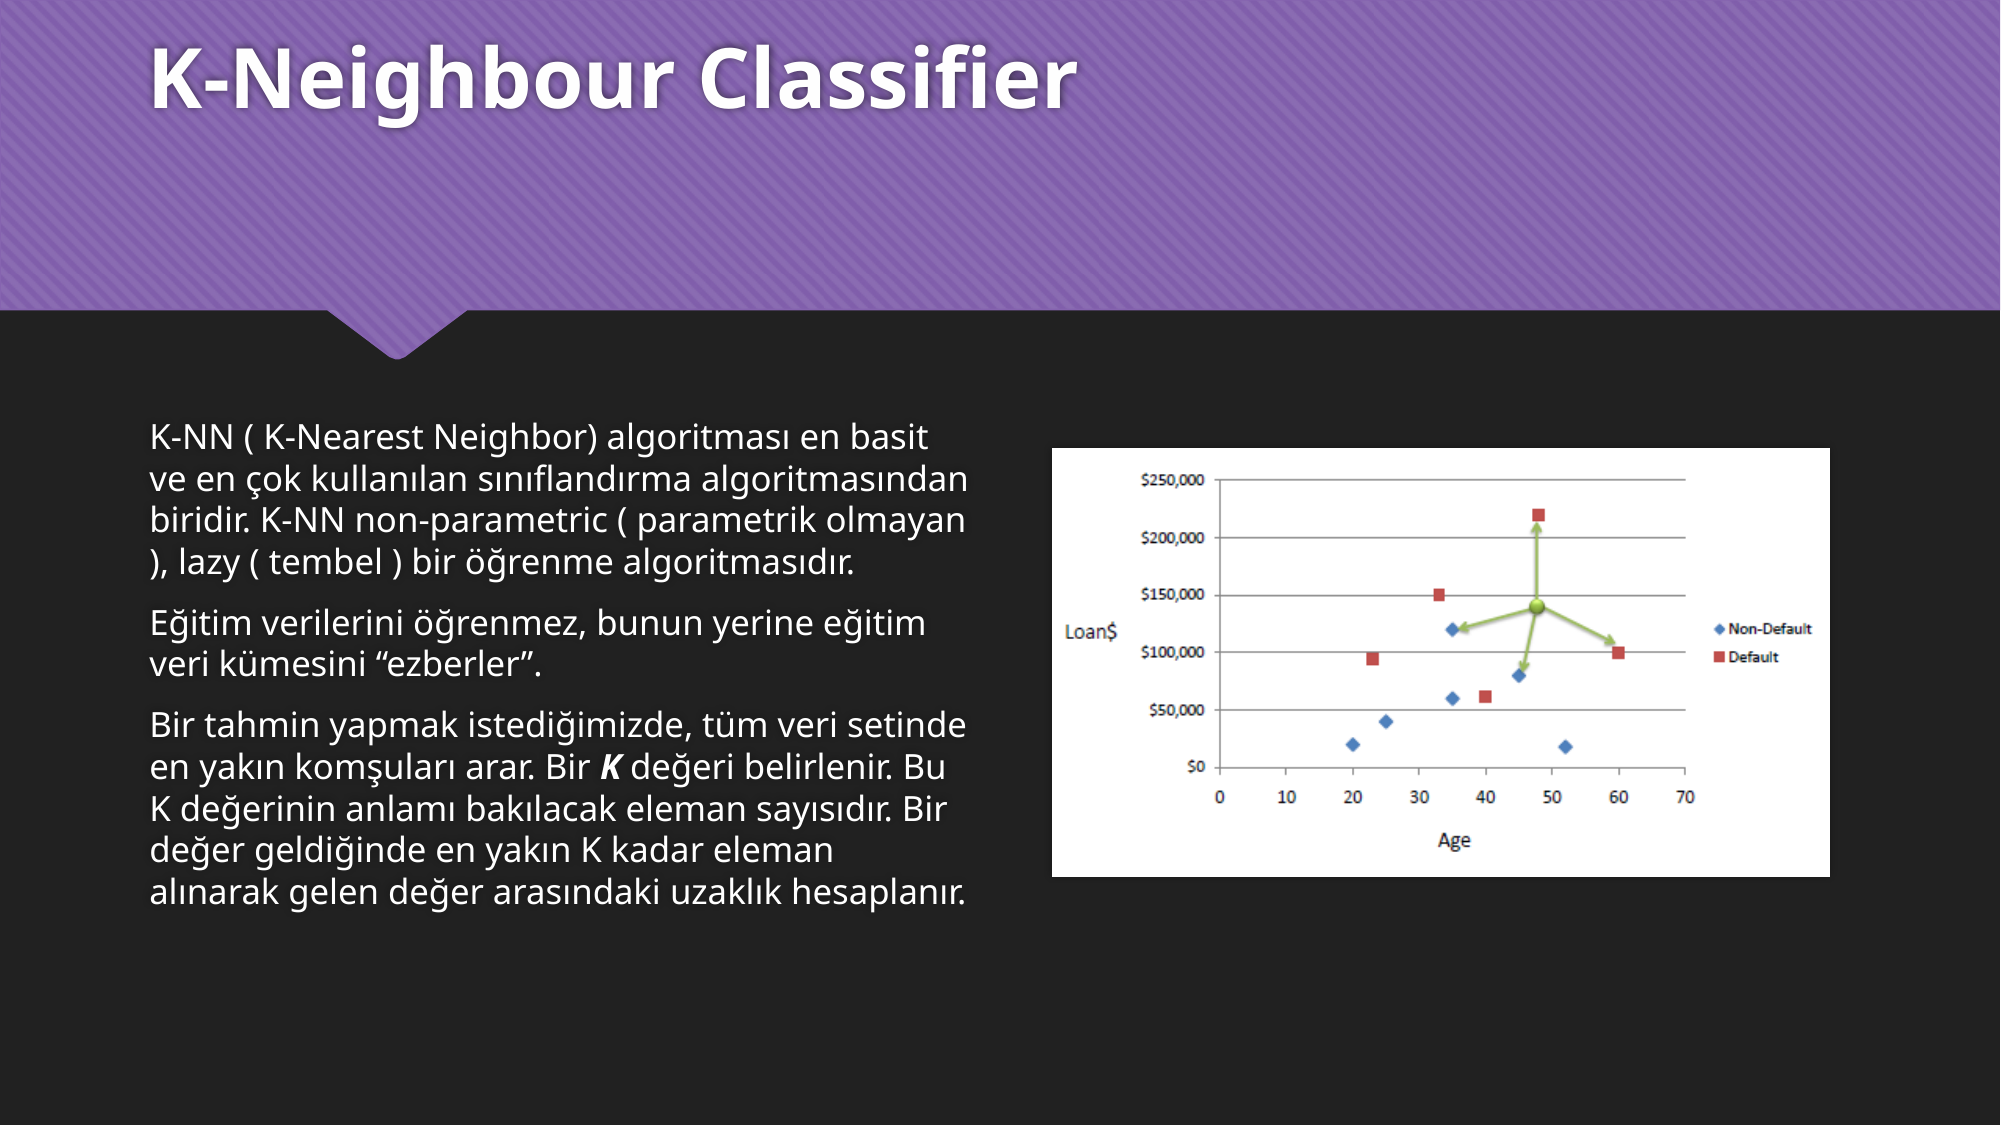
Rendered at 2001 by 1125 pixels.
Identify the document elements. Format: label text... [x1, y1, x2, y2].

list K-NN ( K-Nearest Neighbor) algoritması en basit ve en çok kullanılan sınıflandırma algoritmasından biridir. K-NN non-parametric ( parametrik olmayan ), lazy ( tembel ) bir öğrenme algoritmasıdır. Eğitim verilerini öğrenmez, bunun yerine eğitim veri kümesini “ezberler”. Bir tahmin yapmak istediğimizde, tüm veri setinde en yakın komşuları arar. Bir K değeri belirlenir. Bu K değerinin anlamı bakılacak eleman sayısıdır. Bir değer geldiğinde en yakın K kadar eleman alınarak gelen değer arasındaki uzaklık hesaplanır. [134, 364, 985, 962]
title K-Neighbour Classifier [132, 73, 1868, 233]
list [1052, 448, 1830, 878]
